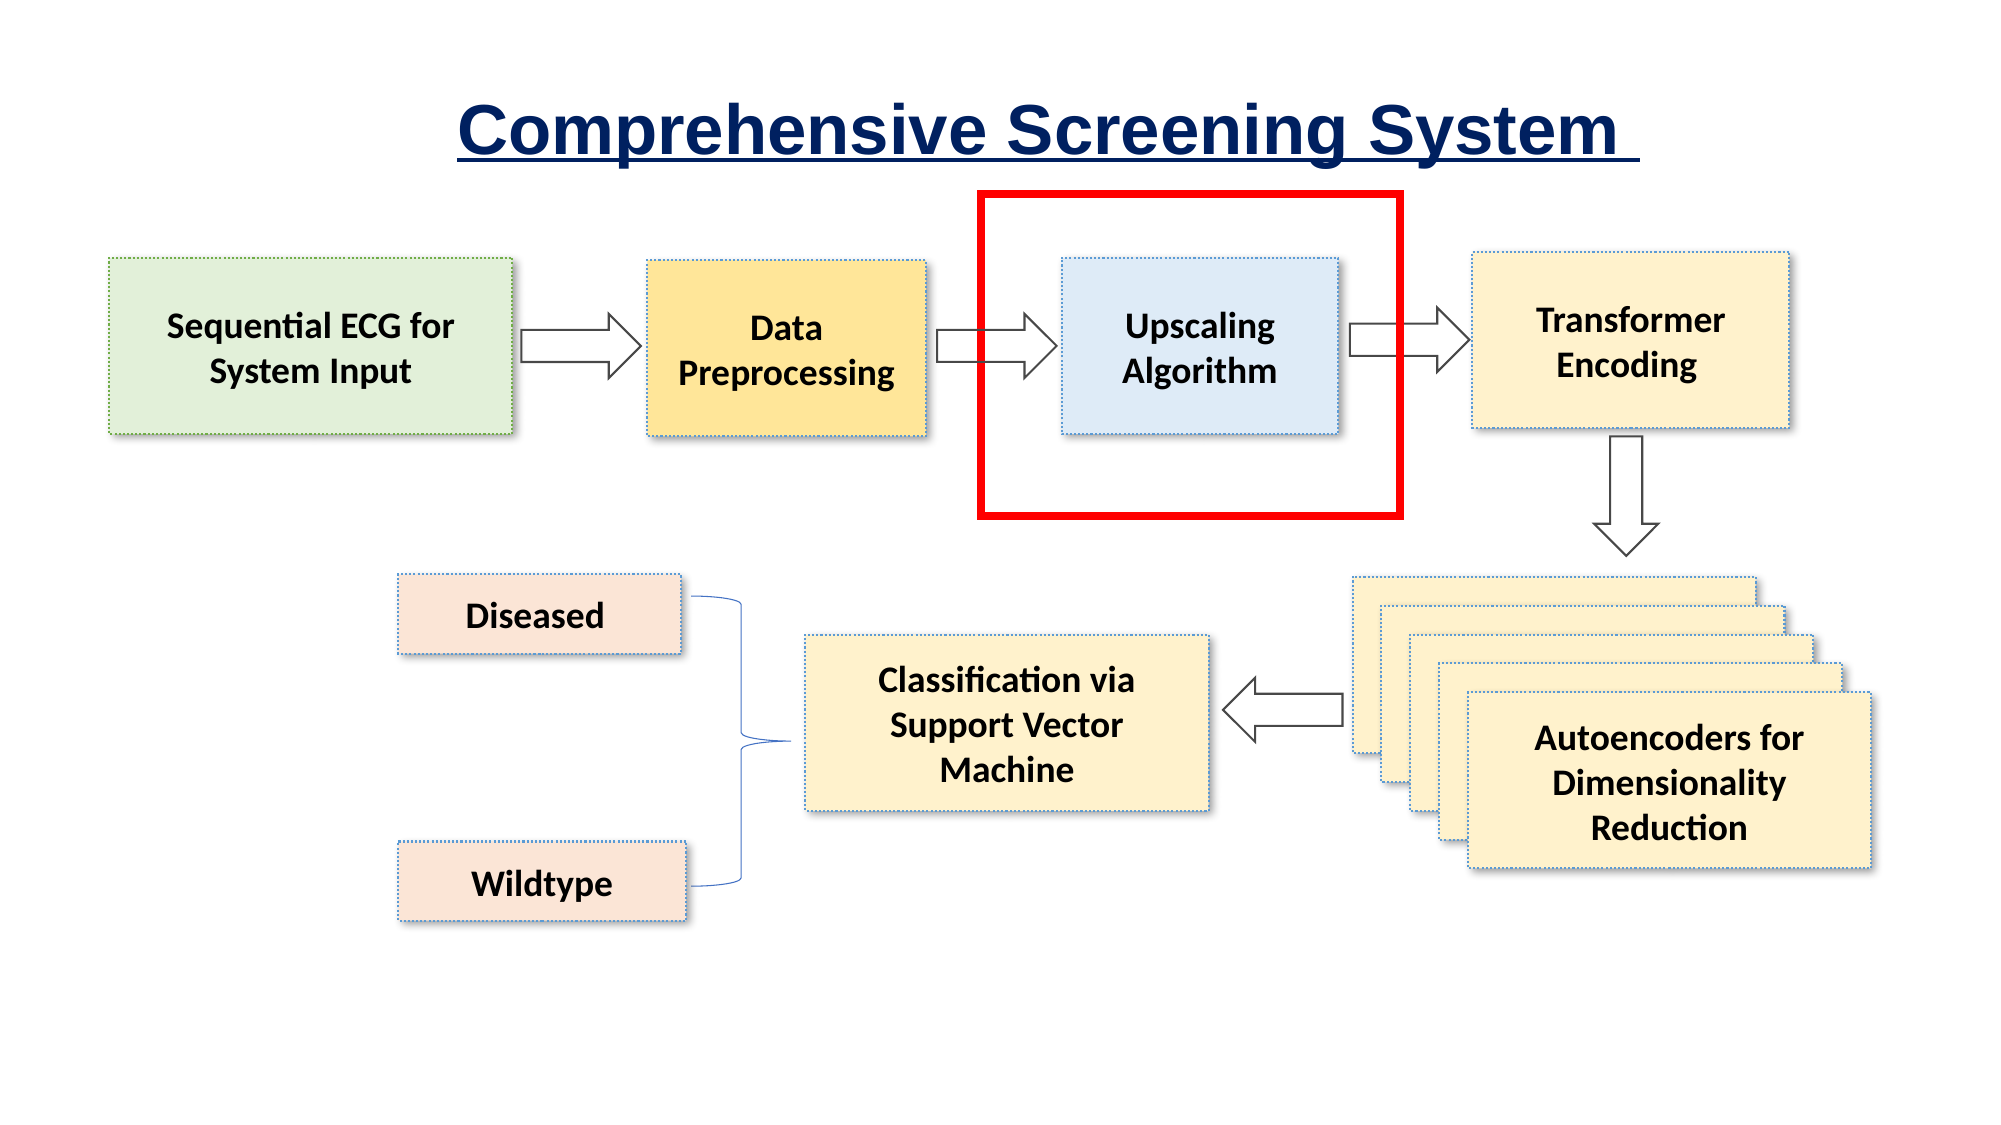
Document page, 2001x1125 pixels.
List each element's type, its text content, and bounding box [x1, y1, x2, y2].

text_box Autoencoders for Dimensionality Reduction [1467, 691, 1872, 869]
text_box Transformer Encoding [1352, 576, 1757, 754]
text_box Transformer Encoding [1409, 634, 1814, 812]
text_box [691, 595, 792, 887]
text_box Wildtype [397, 840, 687, 922]
text_box Transformer Encoding [1380, 605, 1786, 783]
text_box Data Preprocessing [646, 259, 927, 437]
text_box [520, 311, 643, 381]
text_box Transformer Encoding [1471, 251, 1790, 429]
text_box [1591, 435, 1661, 558]
text_box [980, 193, 1401, 517]
text_box [1221, 675, 1344, 745]
list Comprehensive Screening System [48, 33, 2000, 1125]
text_box Diseased [397, 573, 682, 655]
text_box Sequential ECG for System Input [108, 257, 513, 435]
text_box Classification via Support Vector Machine [804, 634, 1210, 812]
text_box [936, 311, 1059, 381]
text_box Transformer Encoding [1438, 662, 1843, 841]
text_box [1401, 305, 1471, 375]
